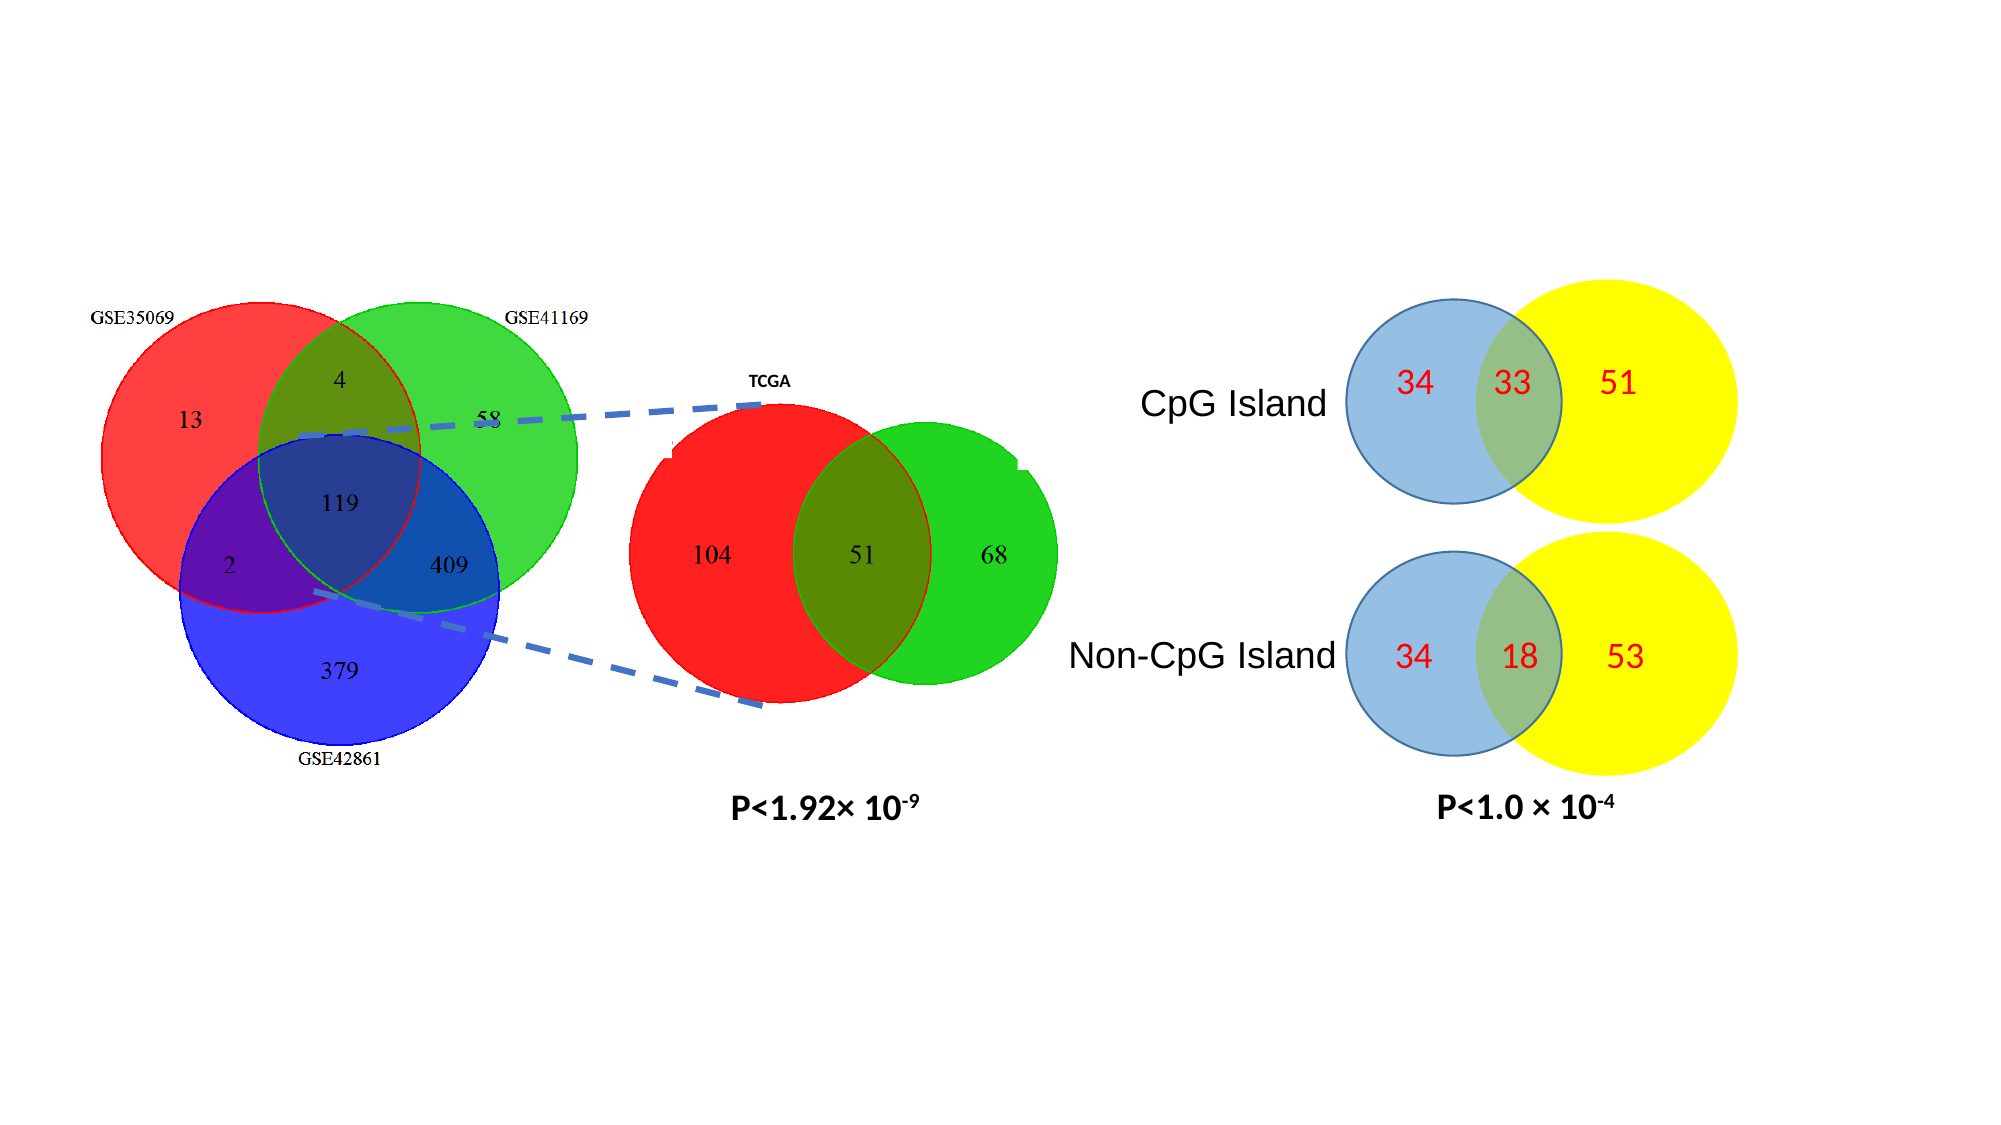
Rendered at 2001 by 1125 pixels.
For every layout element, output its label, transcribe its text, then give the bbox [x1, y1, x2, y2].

text_box P<1.92× 10-9 [716, 776, 935, 836]
text_box [1380, 550, 1528, 578]
text_box 34 18 53 [1370, 578, 1738, 730]
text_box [91, 292, 1067, 776]
text_box [1514, 531, 1710, 578]
text_box 34 33 51 [1338, 326, 1723, 478]
text_box [1514, 730, 1710, 774]
text_box Non-CpG Island [1067, 623, 1352, 684]
text_box [1514, 279, 1710, 326]
text_box P<1.0 × 10-4 [1422, 774, 1639, 835]
text_box [1381, 730, 1528, 757]
text_box [1350, 588, 1370, 720]
text_box [1514, 478, 1709, 524]
text_box [1380, 298, 1528, 326]
text_box CpG Island [1125, 371, 1338, 431]
text_box [1381, 478, 1527, 505]
text_box [1723, 345, 1738, 458]
